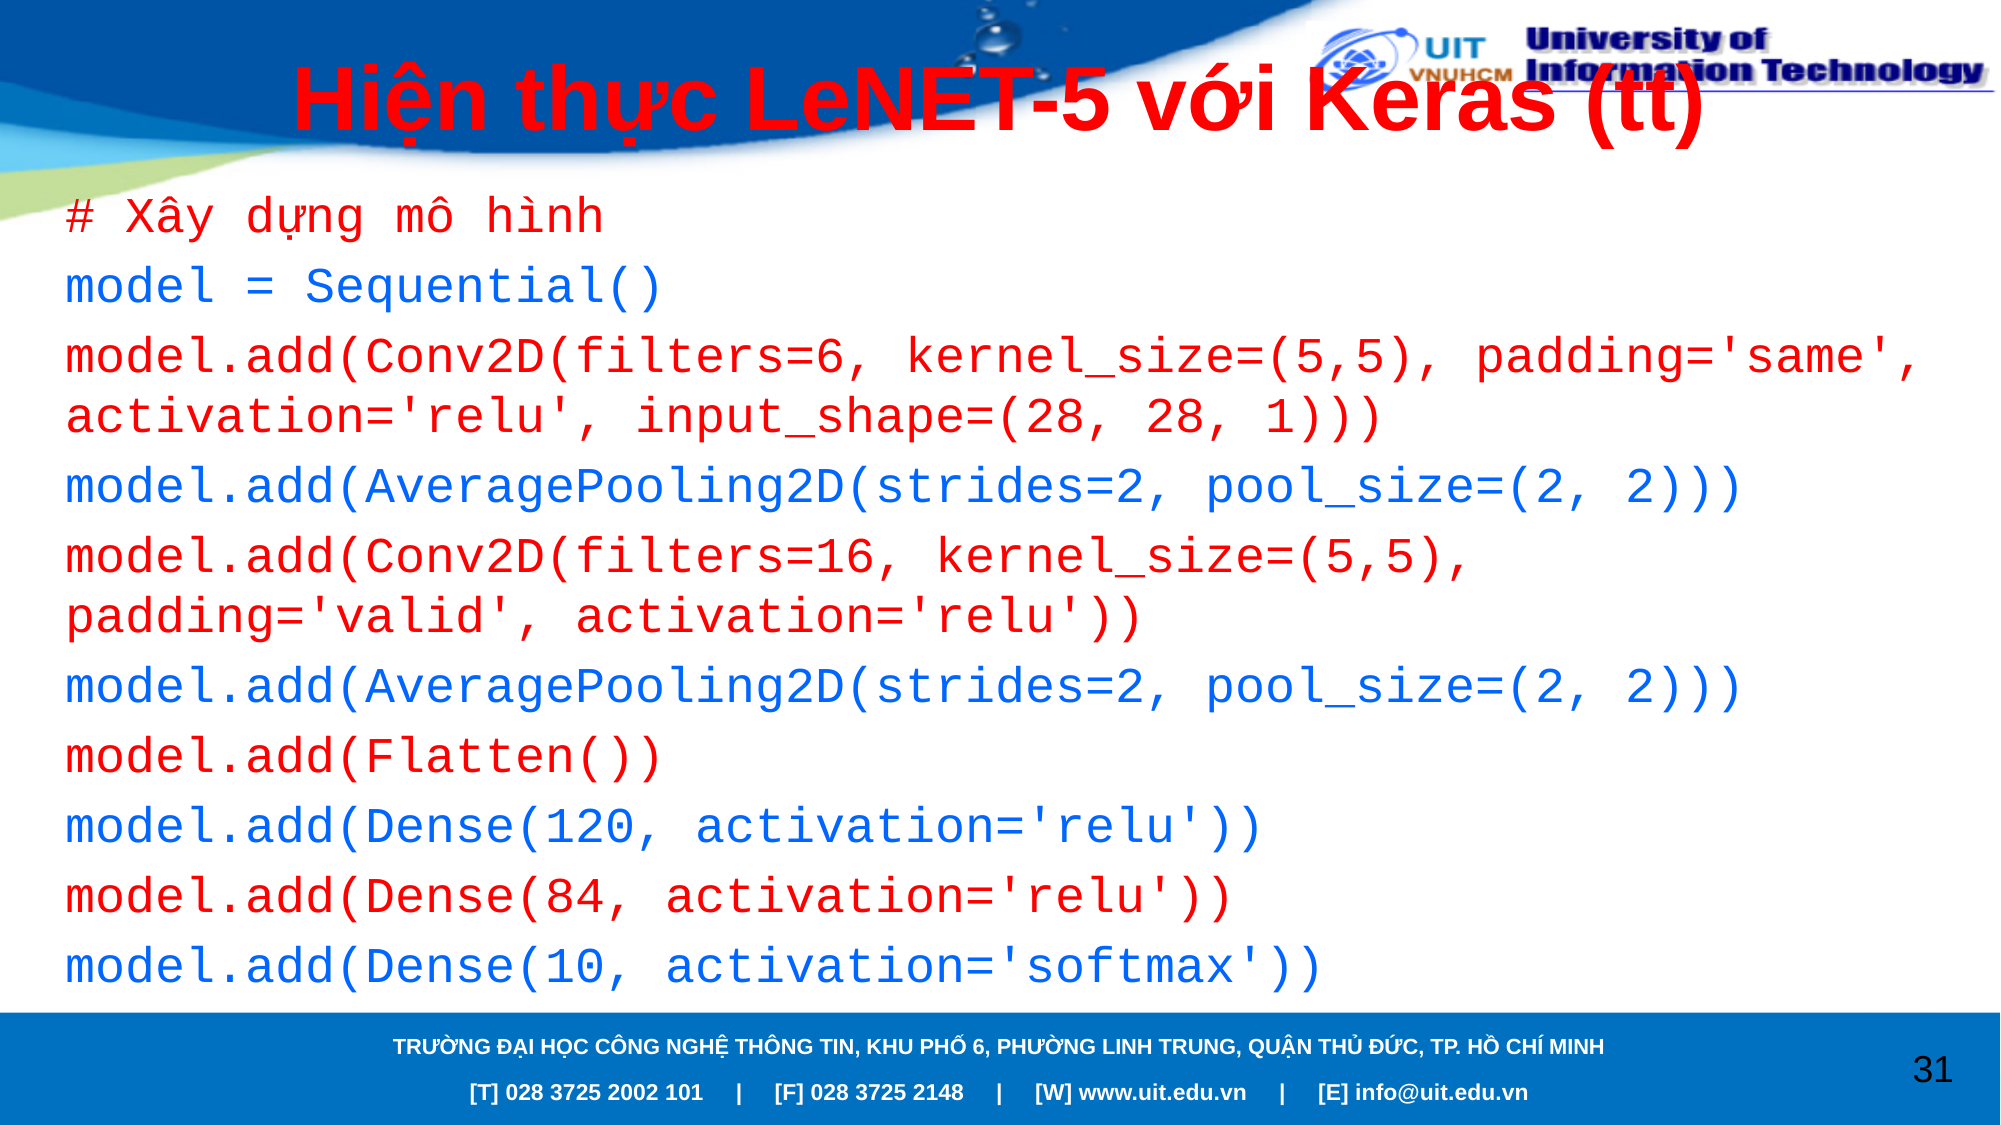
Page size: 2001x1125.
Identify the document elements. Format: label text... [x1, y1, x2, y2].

title Hiện thực LeNET-5 với Keras (tt) [99, 0, 1900, 174]
list # Xây dựng mô hình model = Sequential() model.add(Conv2D(filters=6, kernel_size=(5,5), padding='same', activation='relu', input_shape=(28, 28, 1))) model.add(AveragePooling2D(strides=2, pool_size=(2, 2))) model.add(Conv2D(filters=16, kernel_size=(5,5), padding='valid', activation='relu')) model.add(AveragePooling2D(strides=2, pool_size=(2, 2))) model.add(Flatten()) model.add(Dense(120, activation='relu')) model.add(Dense(84, activation='relu')) model.add(Dense(10, activation='softmax')) [50, 174, 2000, 1000]
picture [0, 0, 2001, 1125]
